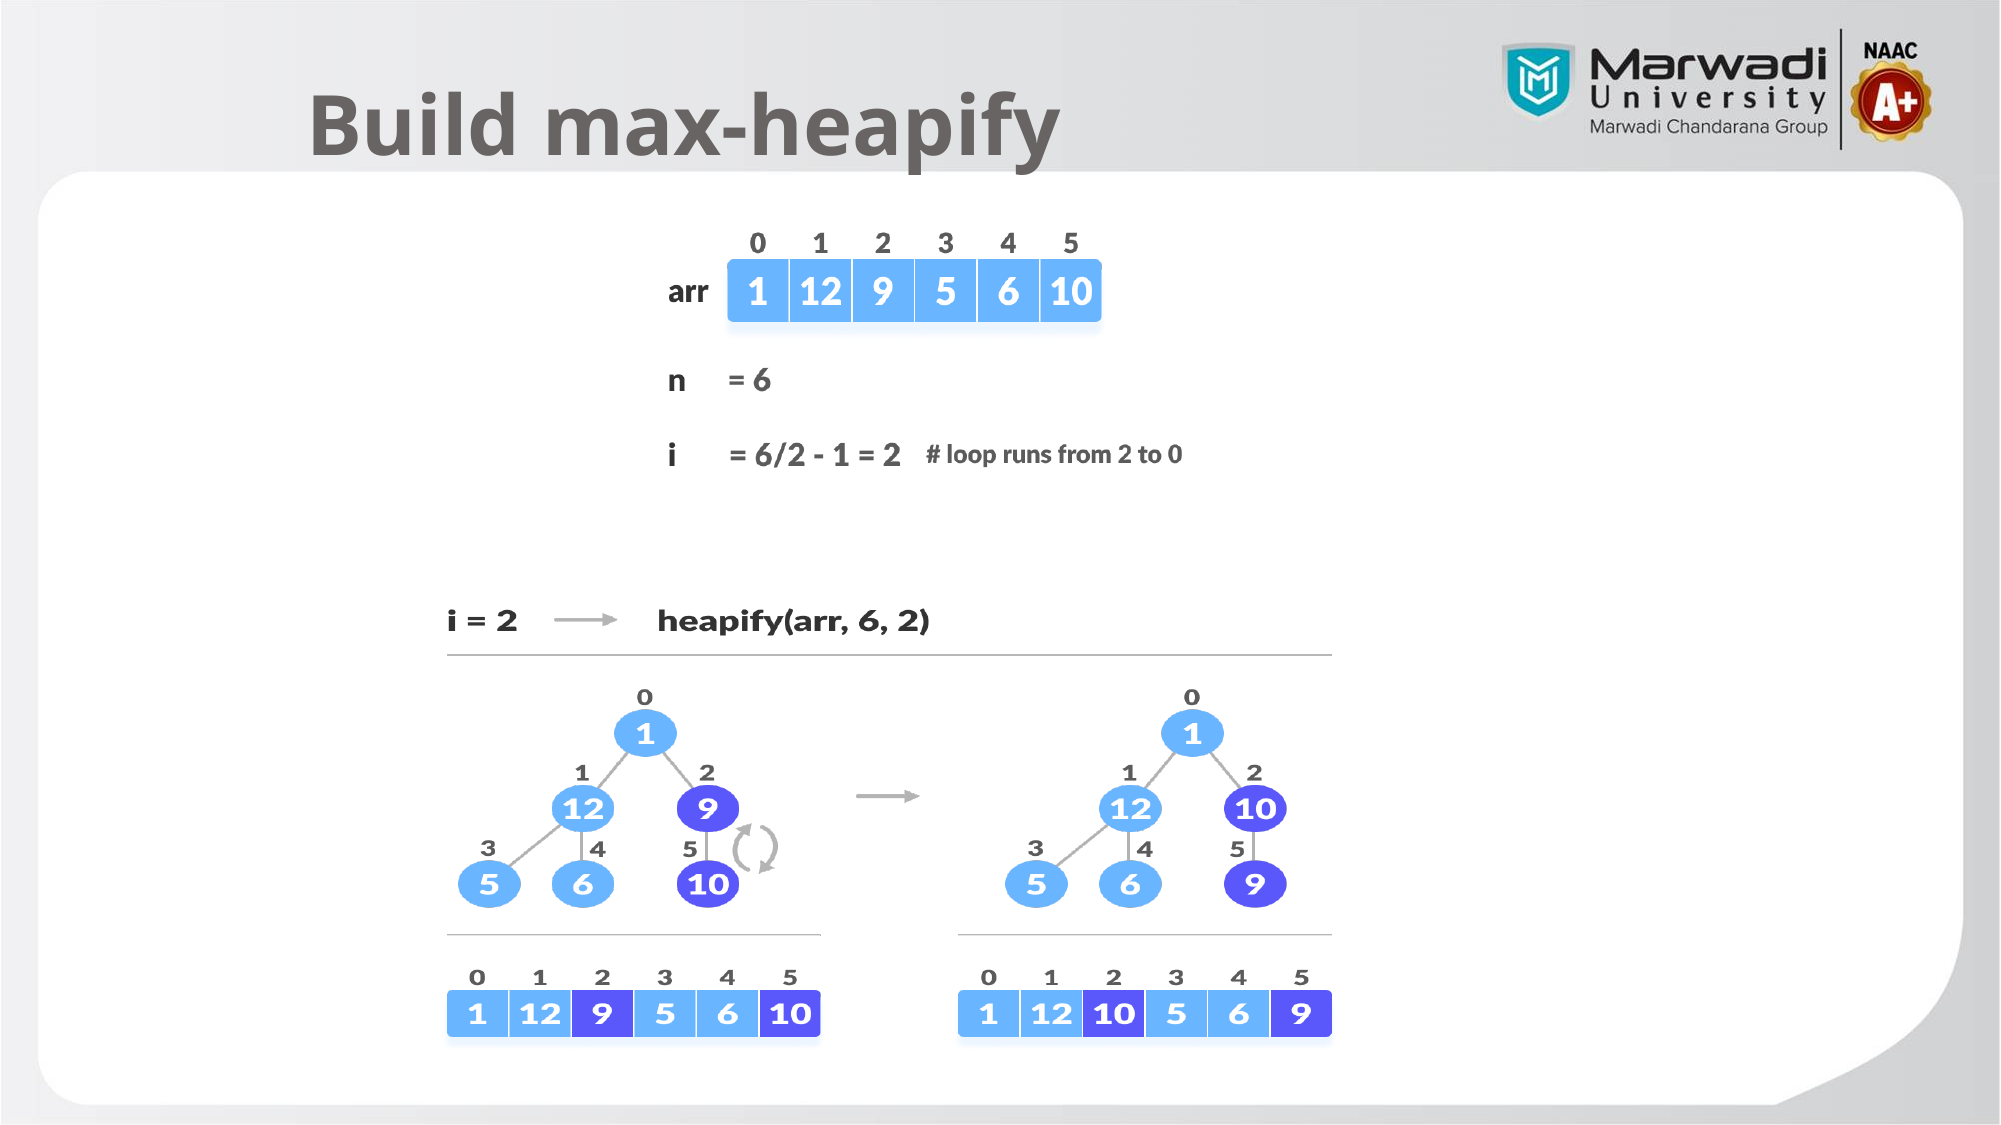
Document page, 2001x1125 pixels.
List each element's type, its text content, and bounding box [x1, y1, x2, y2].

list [629, 186, 1228, 511]
title Build max-heapify [291, 0, 1567, 188]
picture [0, 0, 2000, 1125]
